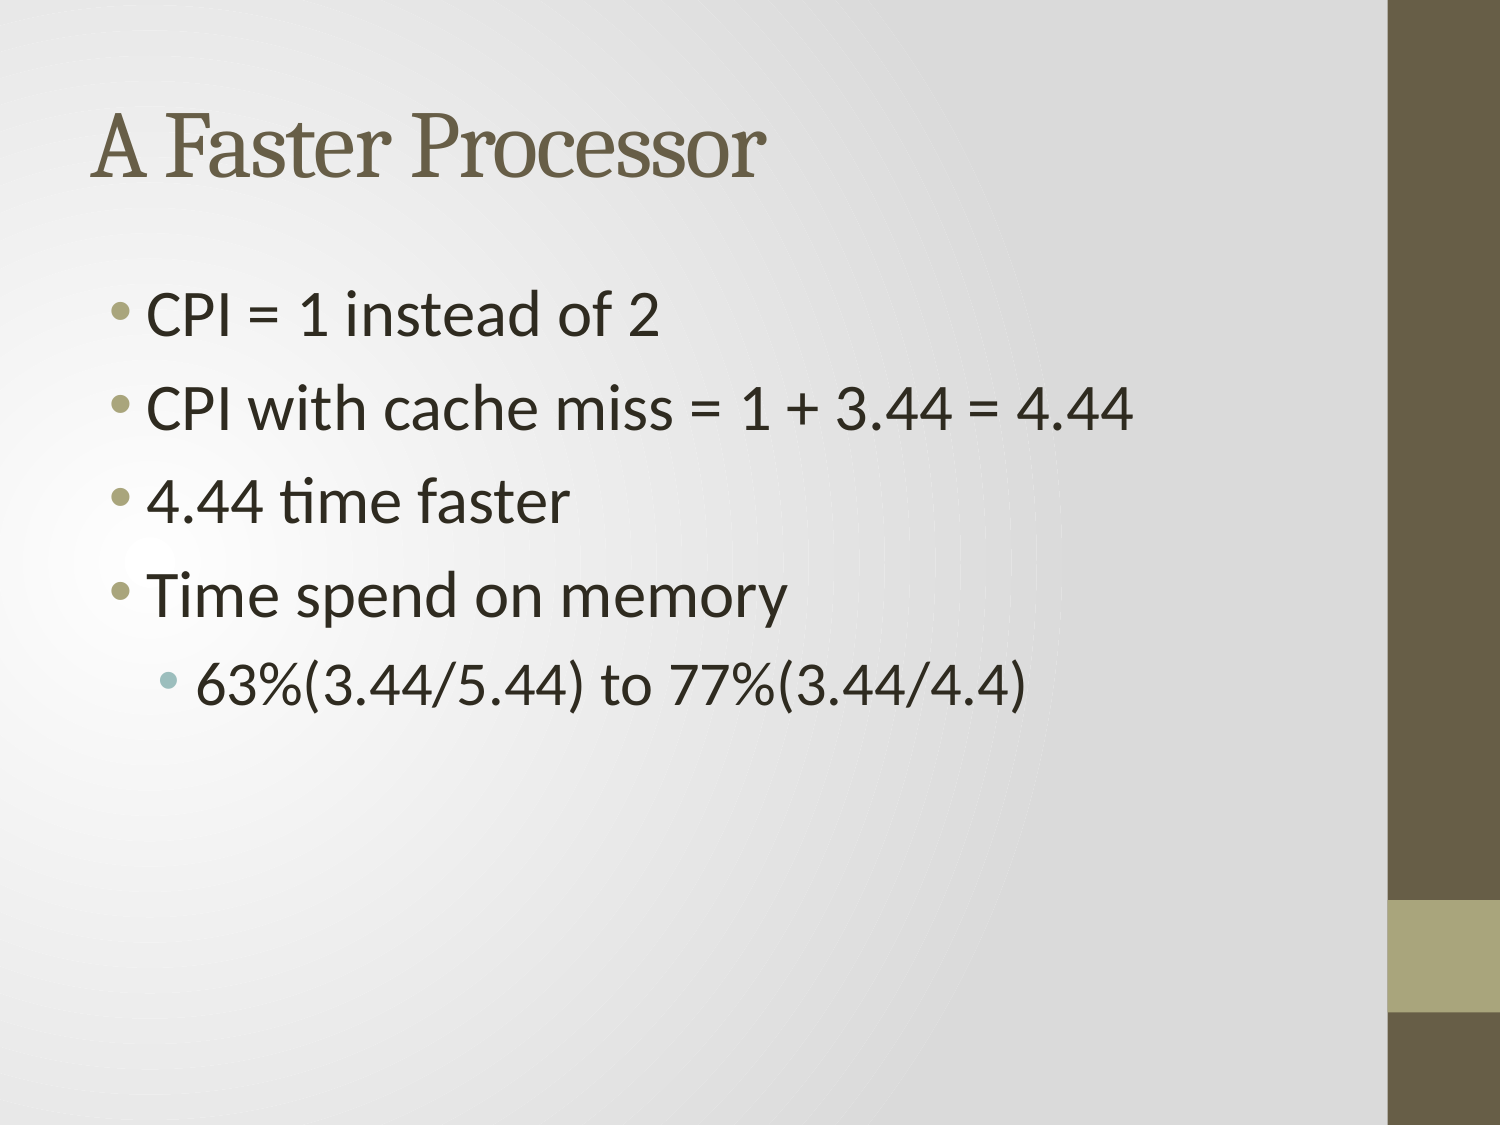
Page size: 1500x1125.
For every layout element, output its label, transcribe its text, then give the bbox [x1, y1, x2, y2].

title A Faster Processor [75, 45, 1325, 233]
list CPI = 1 instead of 2 CPI with cache miss = 1 + 3.44 = 4.44 4.44 time faster Time spend on memory 63%(3.44/5.44) to 77%(3.44/4.4) [75, 262, 1325, 1050]
